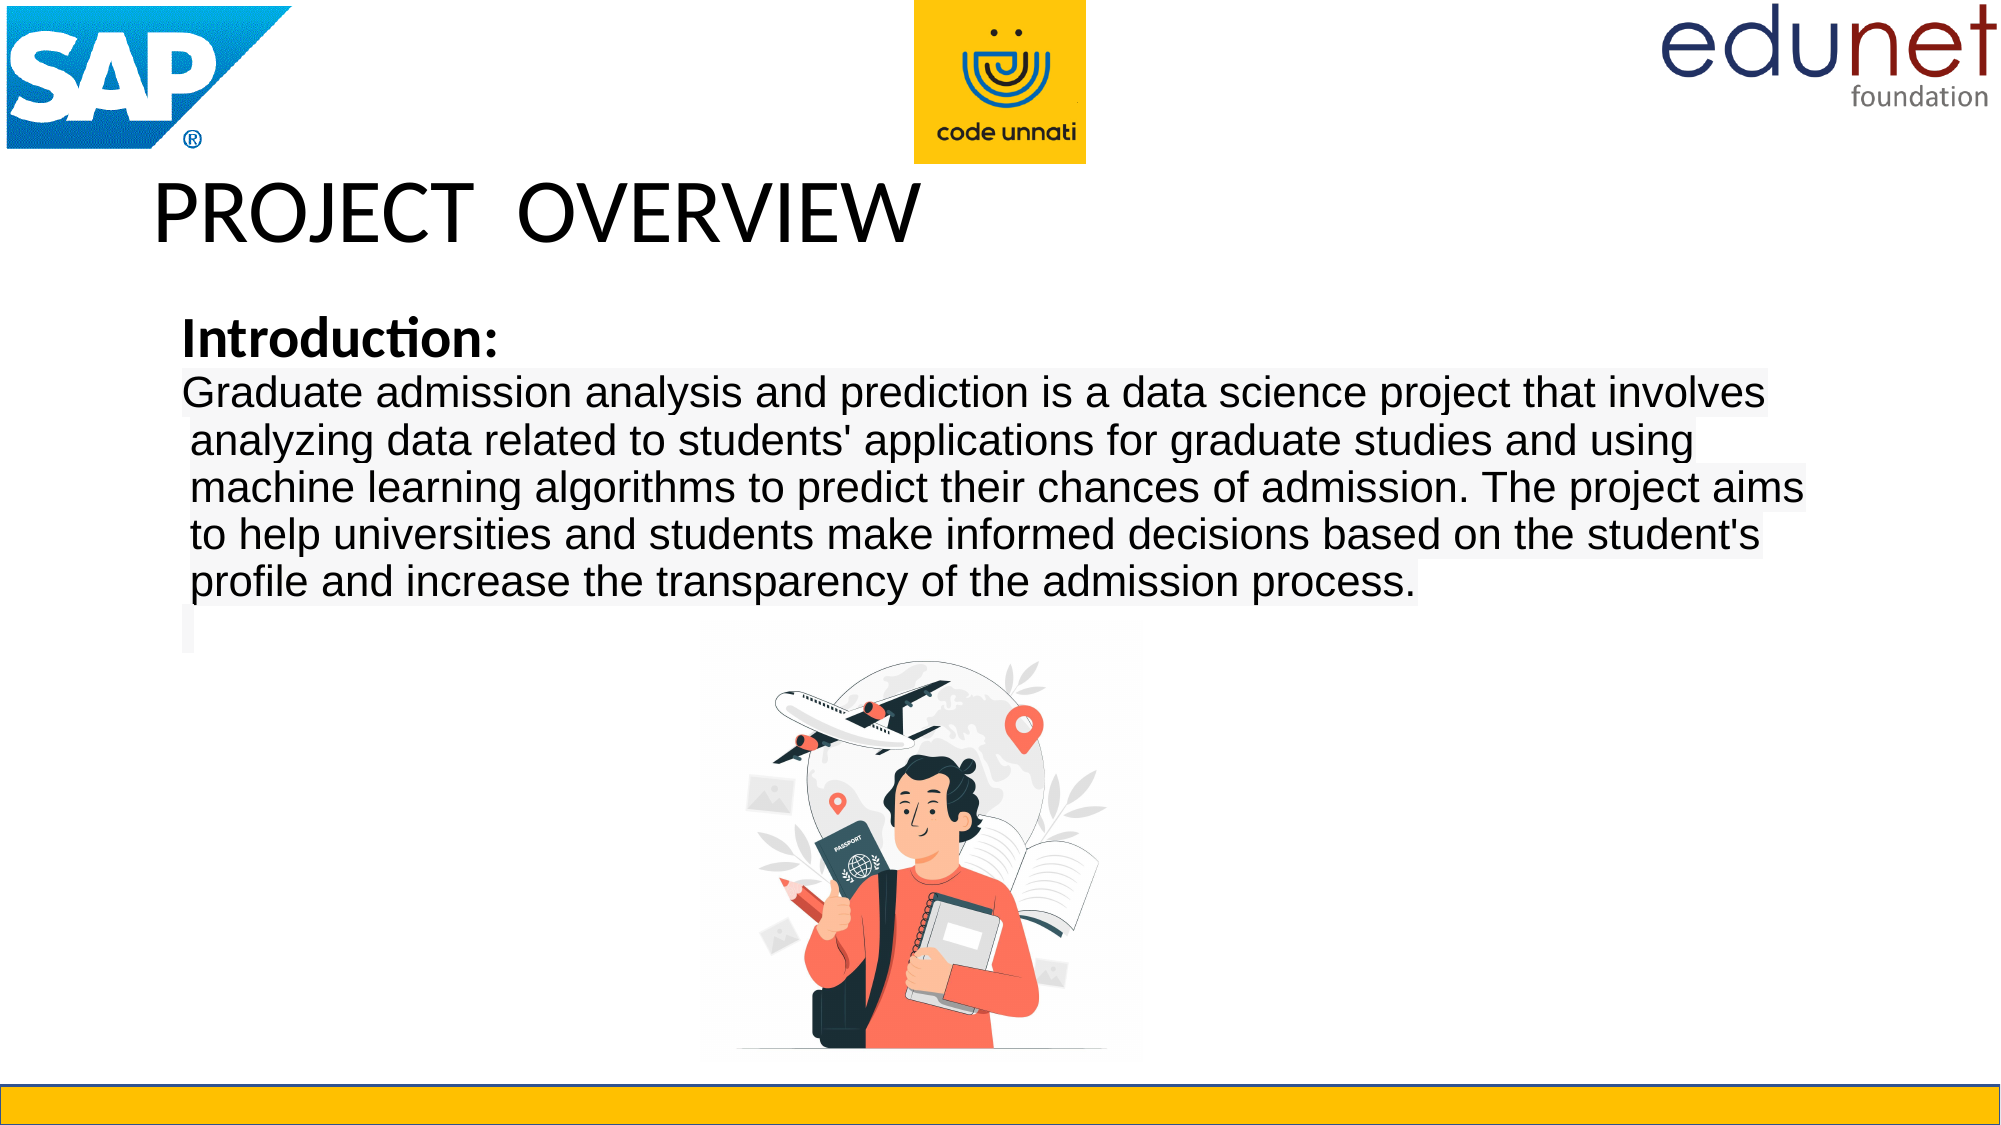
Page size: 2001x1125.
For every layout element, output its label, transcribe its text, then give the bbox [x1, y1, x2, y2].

picture [700, 619, 1143, 1063]
picture [0, 0, 339, 157]
picture [914, 0, 1086, 155]
picture [1654, 0, 2000, 113]
title PROJECT OVERVIEW [137, 155, 1863, 272]
list Introduction: Graduate admission analysis and prediction is a data science project that involves analyzing data related to students' applications for graduate studies and using machine learning algorithms to predict their chances of admission. The project aims to help universities and students make informed decisions based on the student's profile and increase the transparency of the admission process. [137, 299, 1863, 1014]
